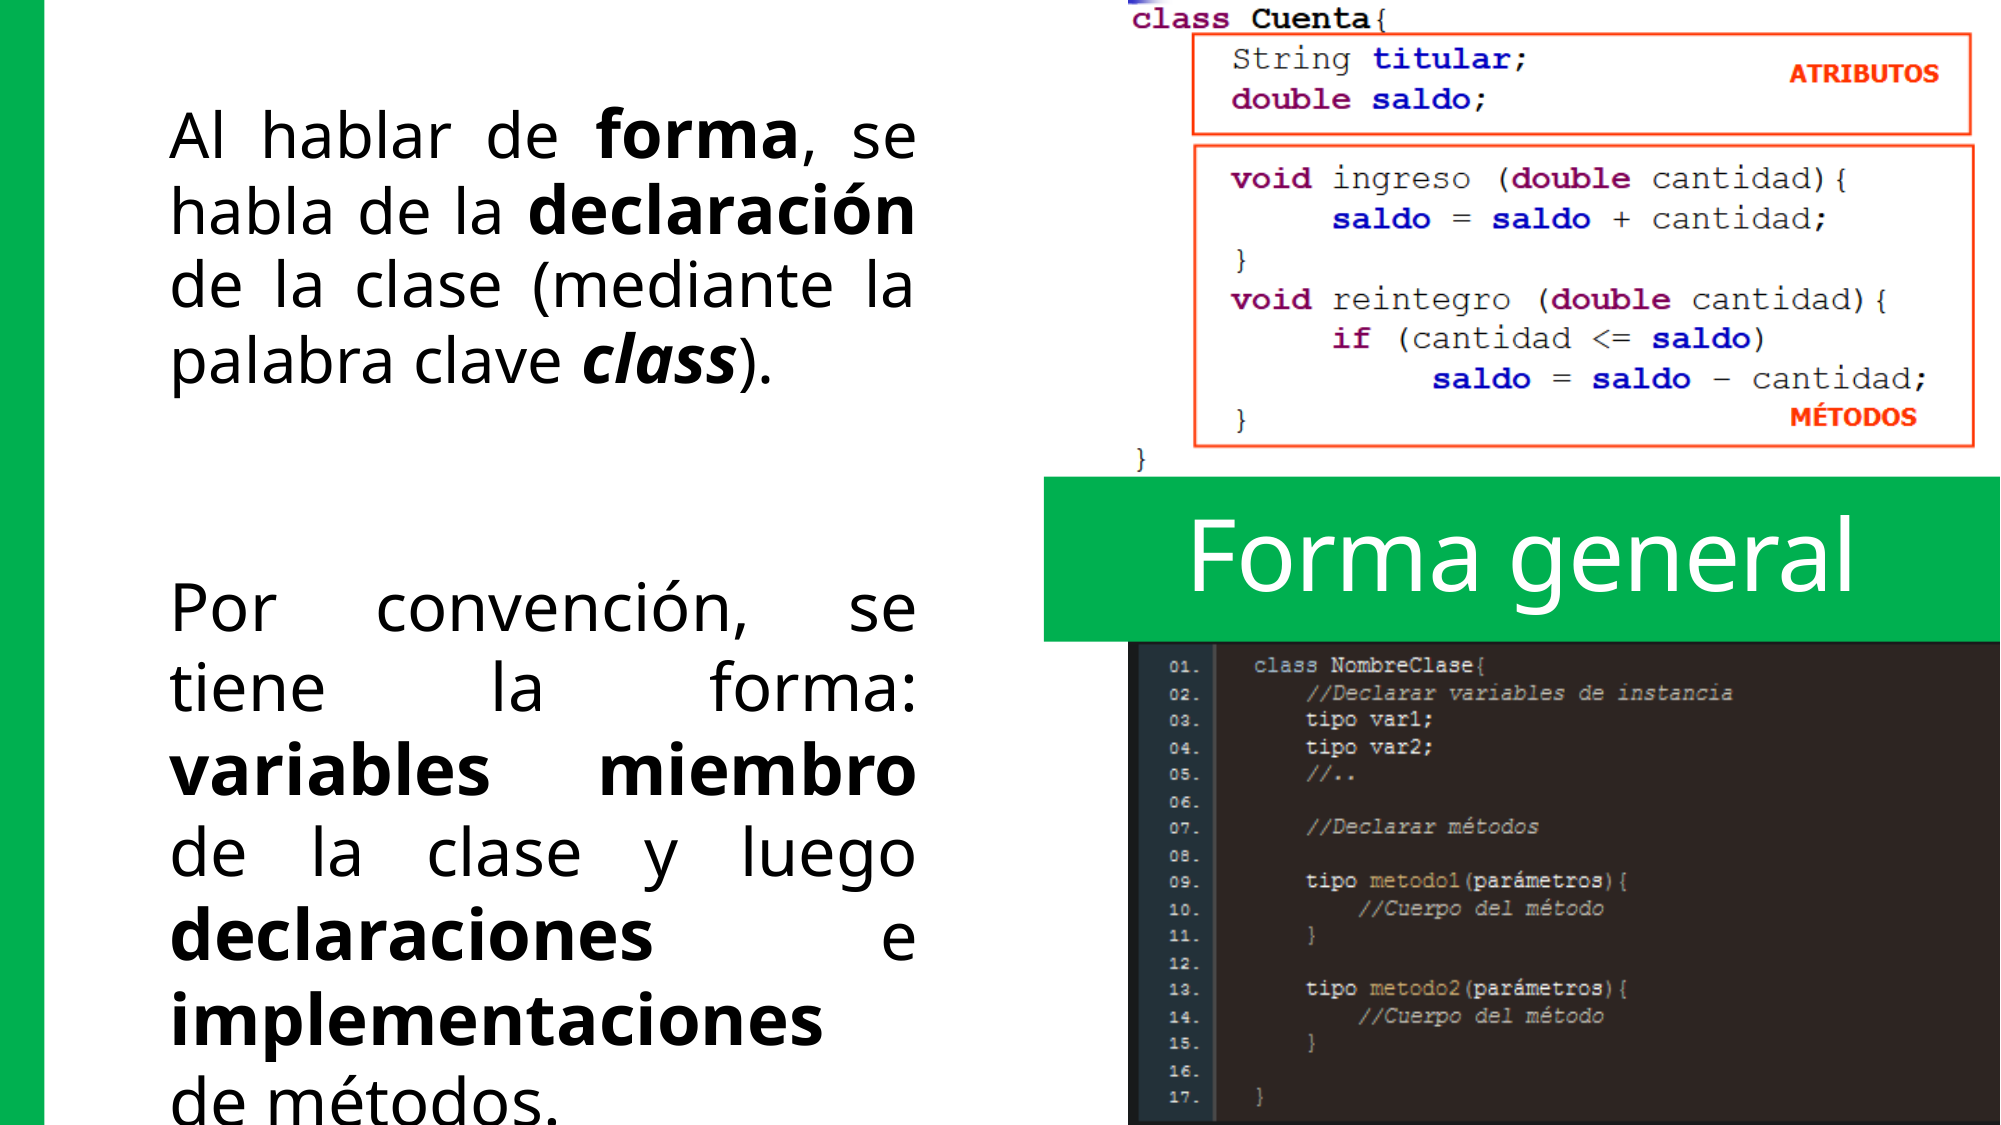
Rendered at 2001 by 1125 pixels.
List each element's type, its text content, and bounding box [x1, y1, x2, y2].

picture [1128, 641, 2000, 1125]
text_box Por convención, se tiene la forma: variables miembro de la clase y luego declaraciones e implementaciones de métodos. [154, 557, 934, 1125]
picture [1128, 0, 2000, 480]
list Al hablar de forma, se habla de la declaración de la clase (mediante la palabra clave class). [154, 89, 934, 425]
text_box [0, 0, 45, 1125]
title Forma general [1043, 476, 2000, 642]
